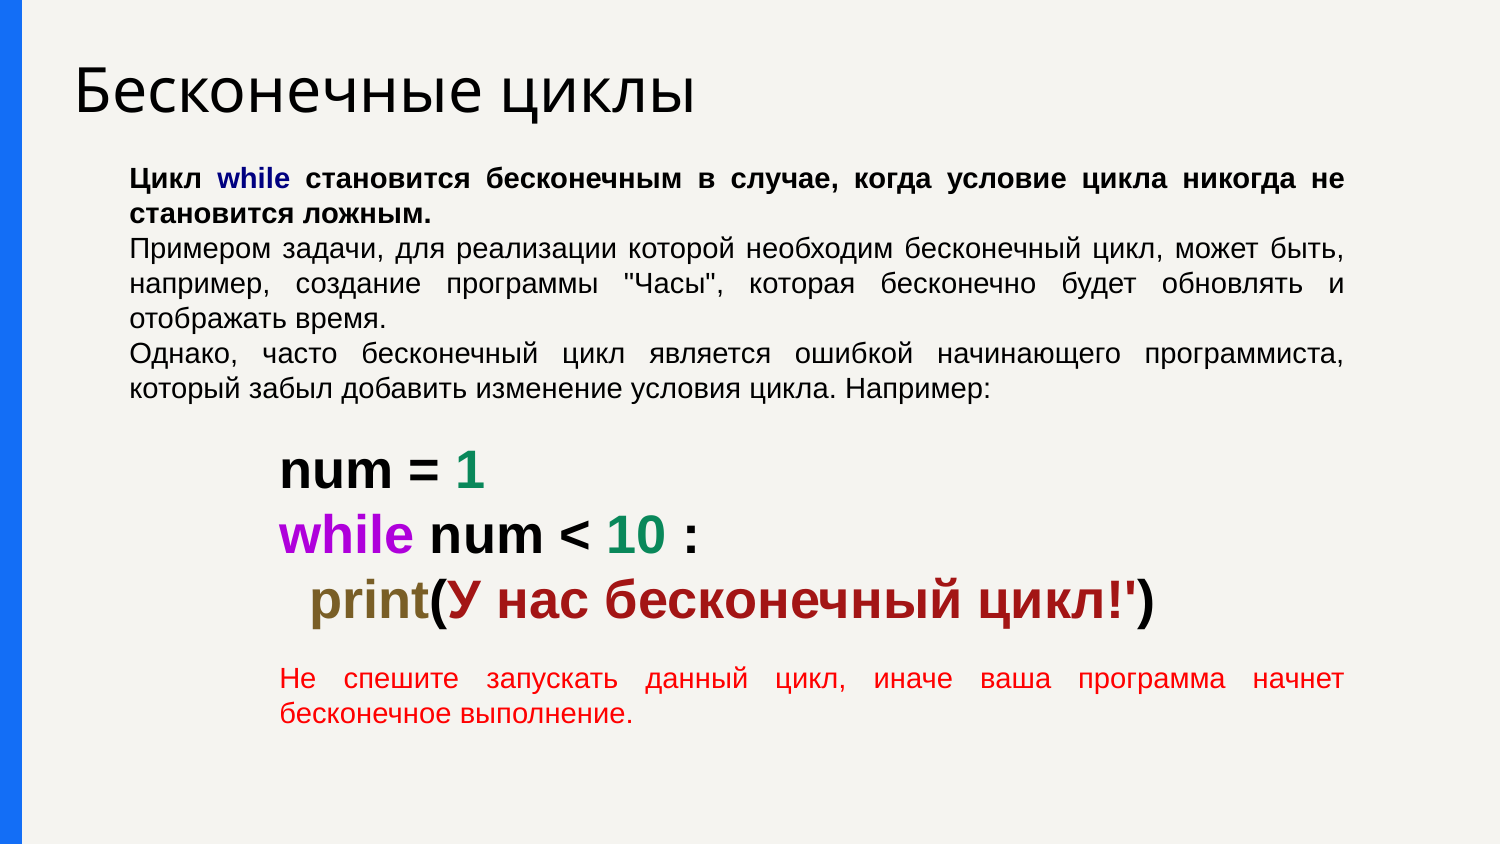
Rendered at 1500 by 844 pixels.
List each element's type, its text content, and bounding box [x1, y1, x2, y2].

title Бесконечные циклы [58, 34, 1324, 188]
text_box [0, 0, 22, 844]
text_box Цикл while становится бесконечным в случае, когда условие цикла никогда не становится ложным. Примером задачи, для реализации которой необходим бесконечный цикл, может быть, например, создание программы "Часы", которая бесконечно будет обновлять и отображать время. Однако, часто бесконечный цикл является ошибкой начинающего программиста, который забыл добавить изменение условия цикла. Например: num = 1 while num < 10 : print(У нас бесконечный цикл!') Не спешите запускать данный цикл, иначе ваша программа начнет бесконечное выполнение. [114, 152, 1361, 737]
